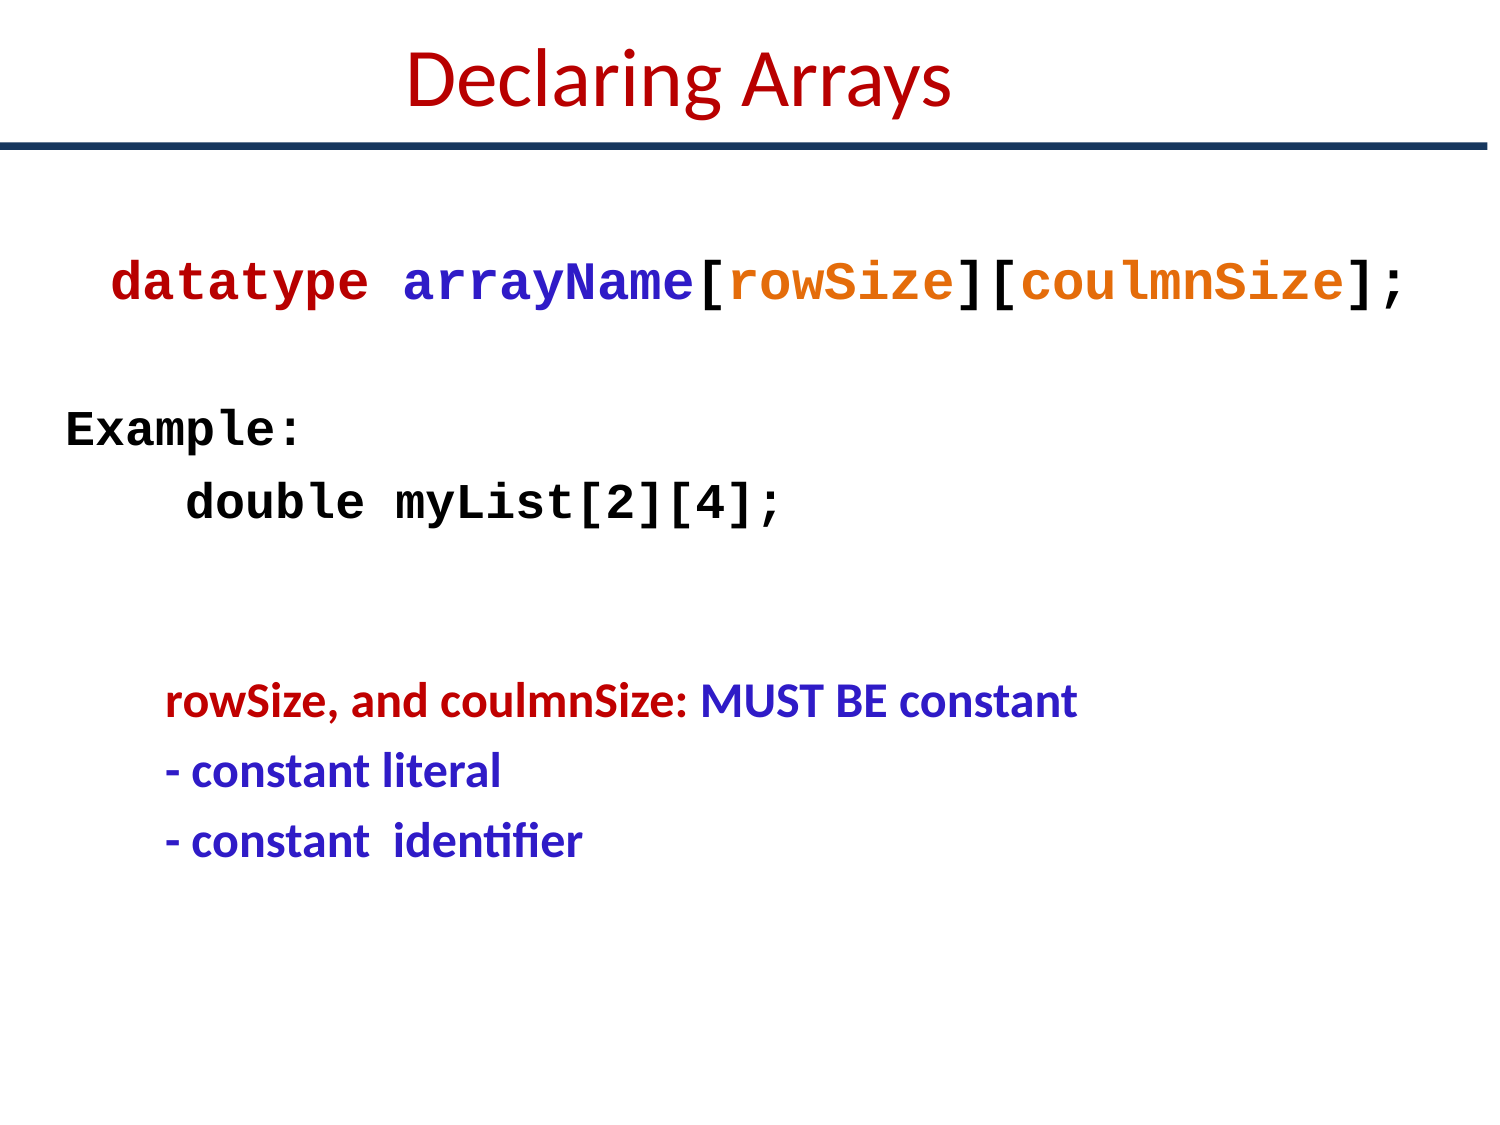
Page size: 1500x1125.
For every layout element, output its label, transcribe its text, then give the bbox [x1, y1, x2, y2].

title Declaring Arrays [142, 10, 1217, 136]
text_box [0, 140, 1489, 152]
text_box rowSize, and coulmnSize: MUST BE constant - constant literal - constant identifier [37, 449, 1462, 1125]
subtitle datatype arrayName[rowSize][coulmnSize]; Example: double myList[2][4]; [50, 249, 1438, 449]
